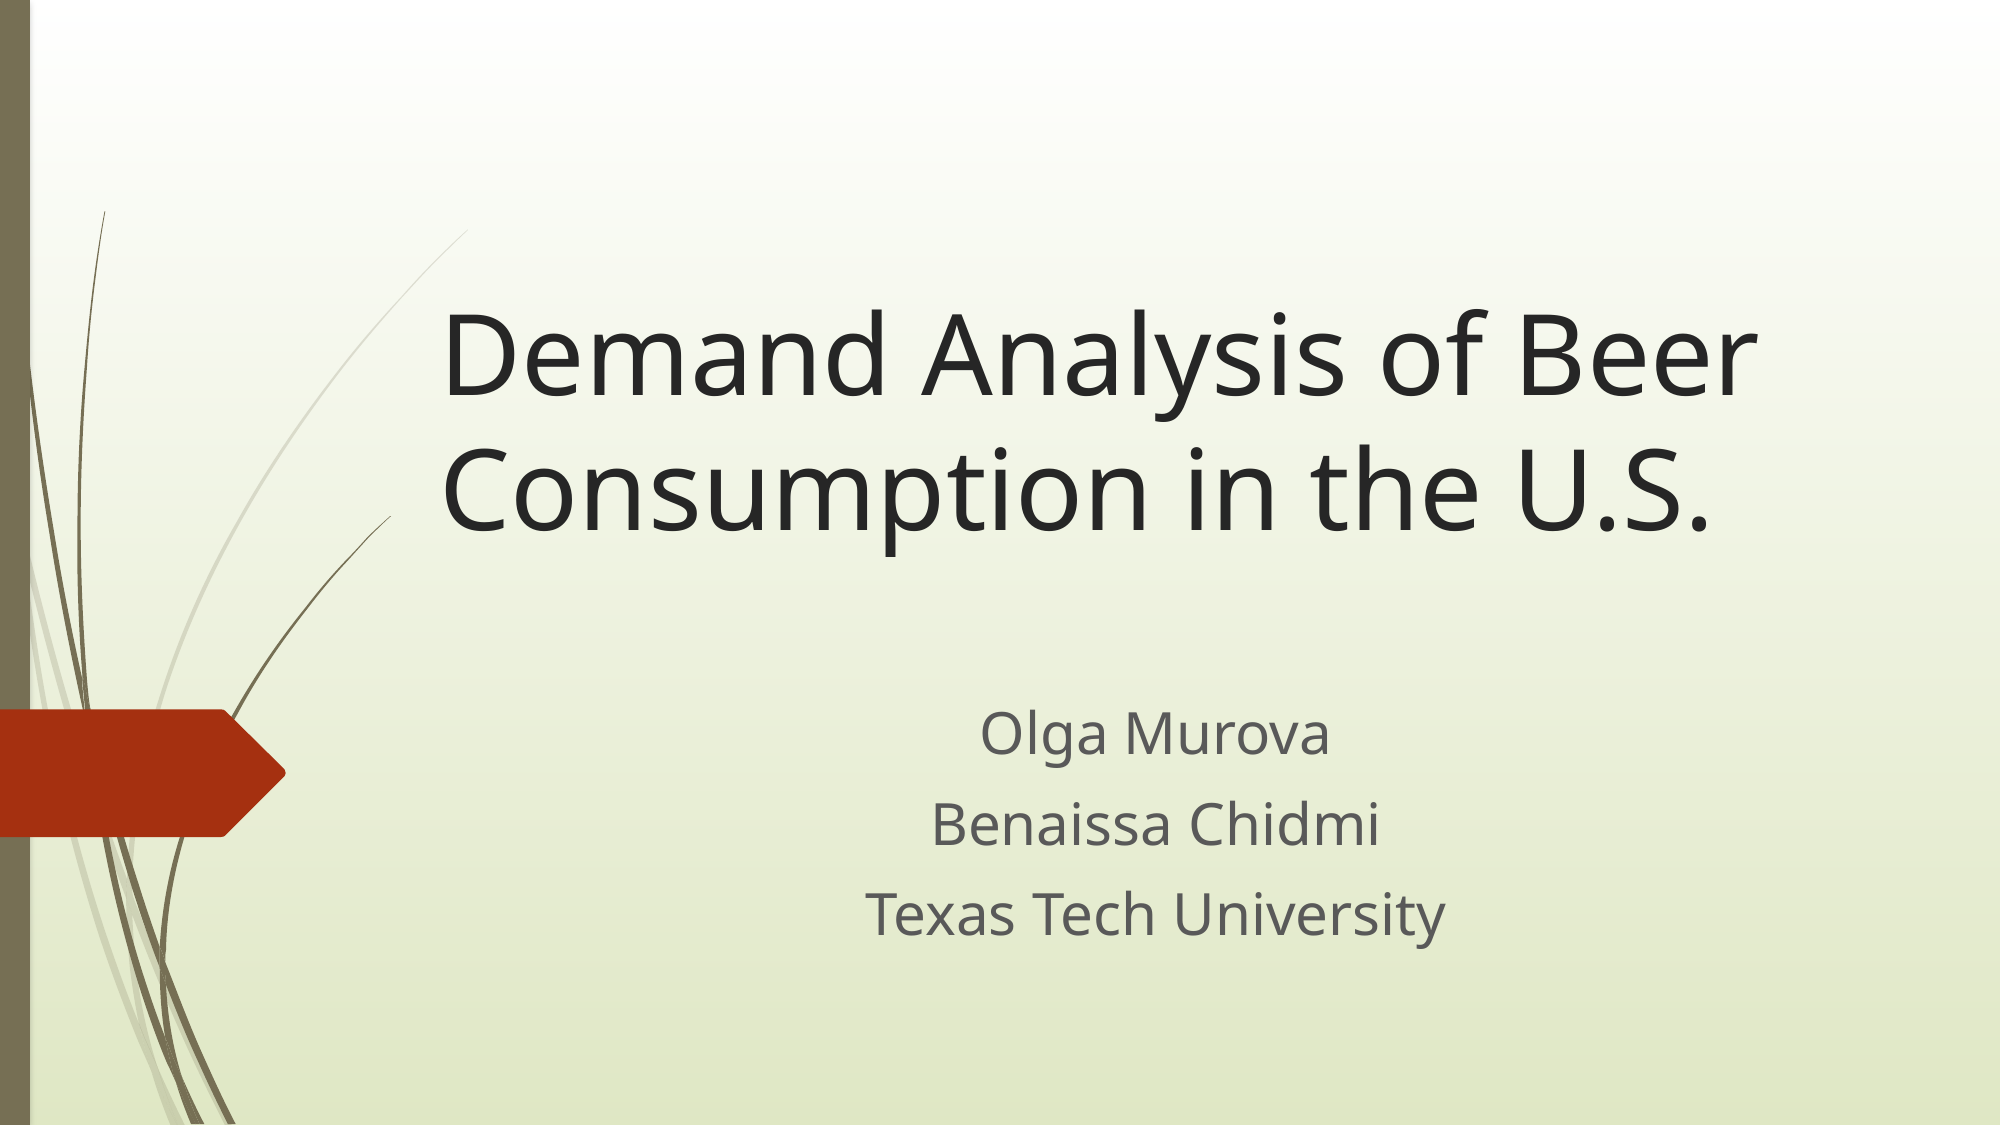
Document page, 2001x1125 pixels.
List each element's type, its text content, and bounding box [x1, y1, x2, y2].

title Demand Analysis of Beer Consumption in the U.S. [424, 189, 1888, 561]
subtitle Olga Murova Benaissa Chidmi Texas Tech University [424, 688, 1888, 969]
